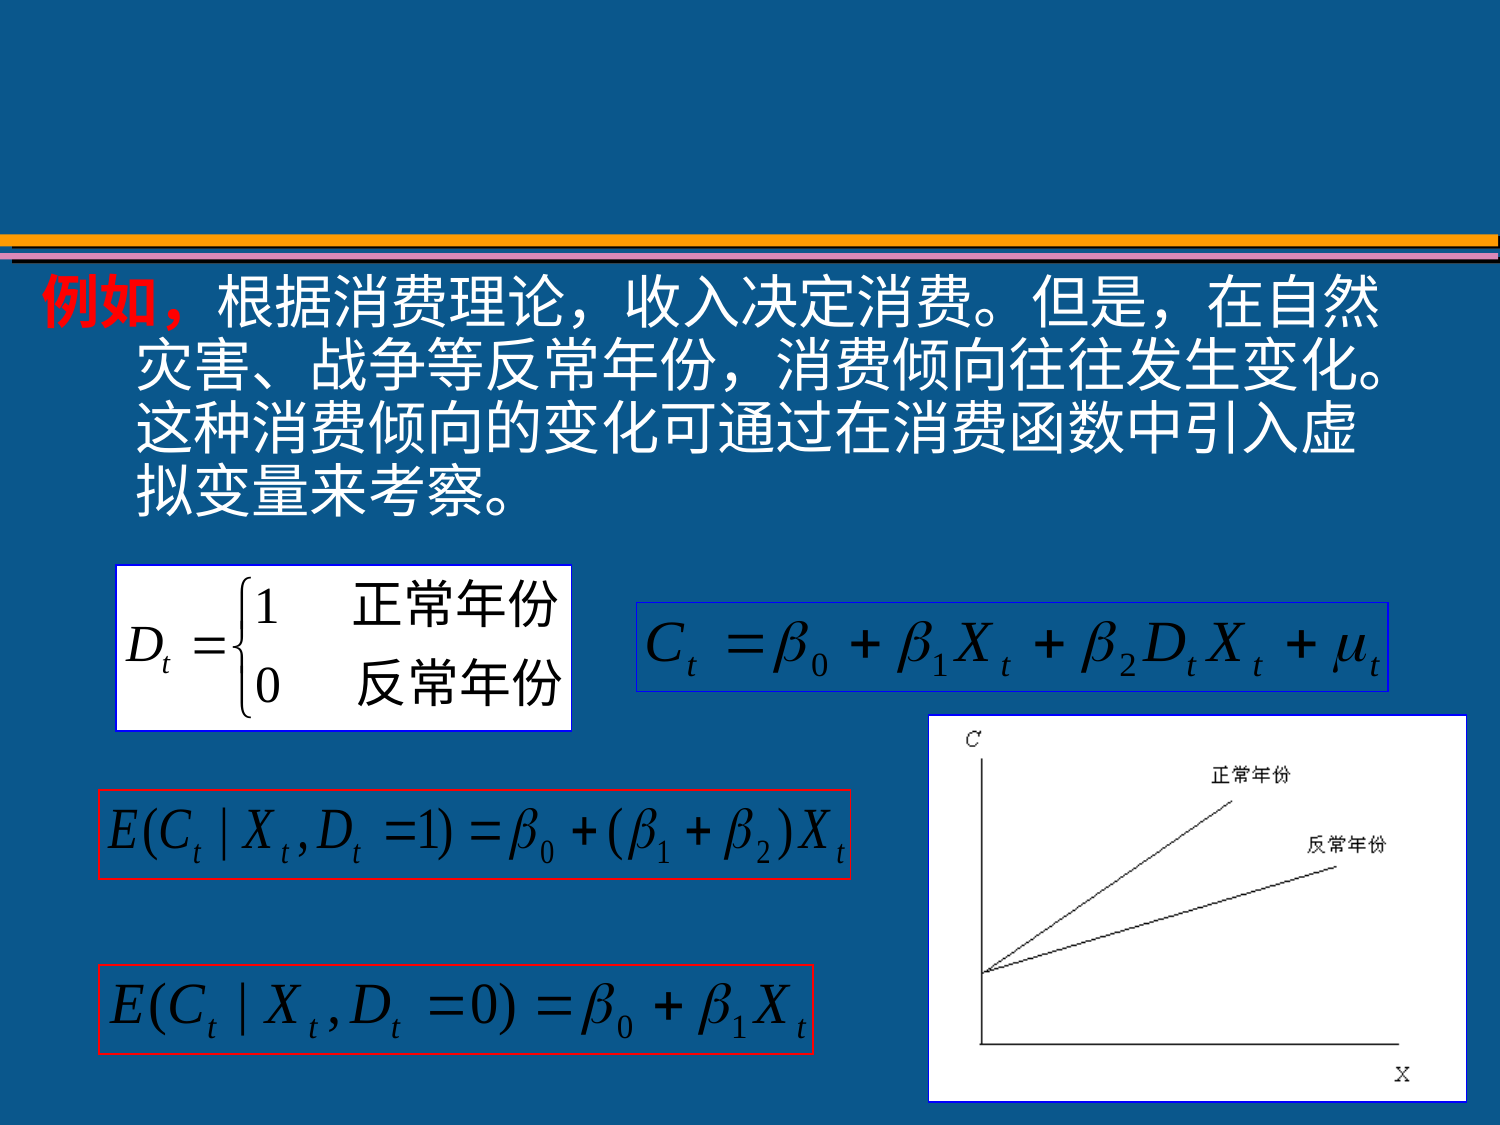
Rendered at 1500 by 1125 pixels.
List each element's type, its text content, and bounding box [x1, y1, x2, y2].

list 例如，根据消费理论，收入决定消费。但是，在自然灾害、战争等反常年份，消费倾向往往发生变化。这种消费倾向的变化可通过在消费函数中引入虚拟变量来考察。 [26, 265, 1424, 554]
picture [99, 965, 813, 1054]
picture [929, 715, 1466, 1102]
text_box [116, 565, 571, 731]
picture [637, 603, 1388, 691]
picture [99, 790, 850, 879]
